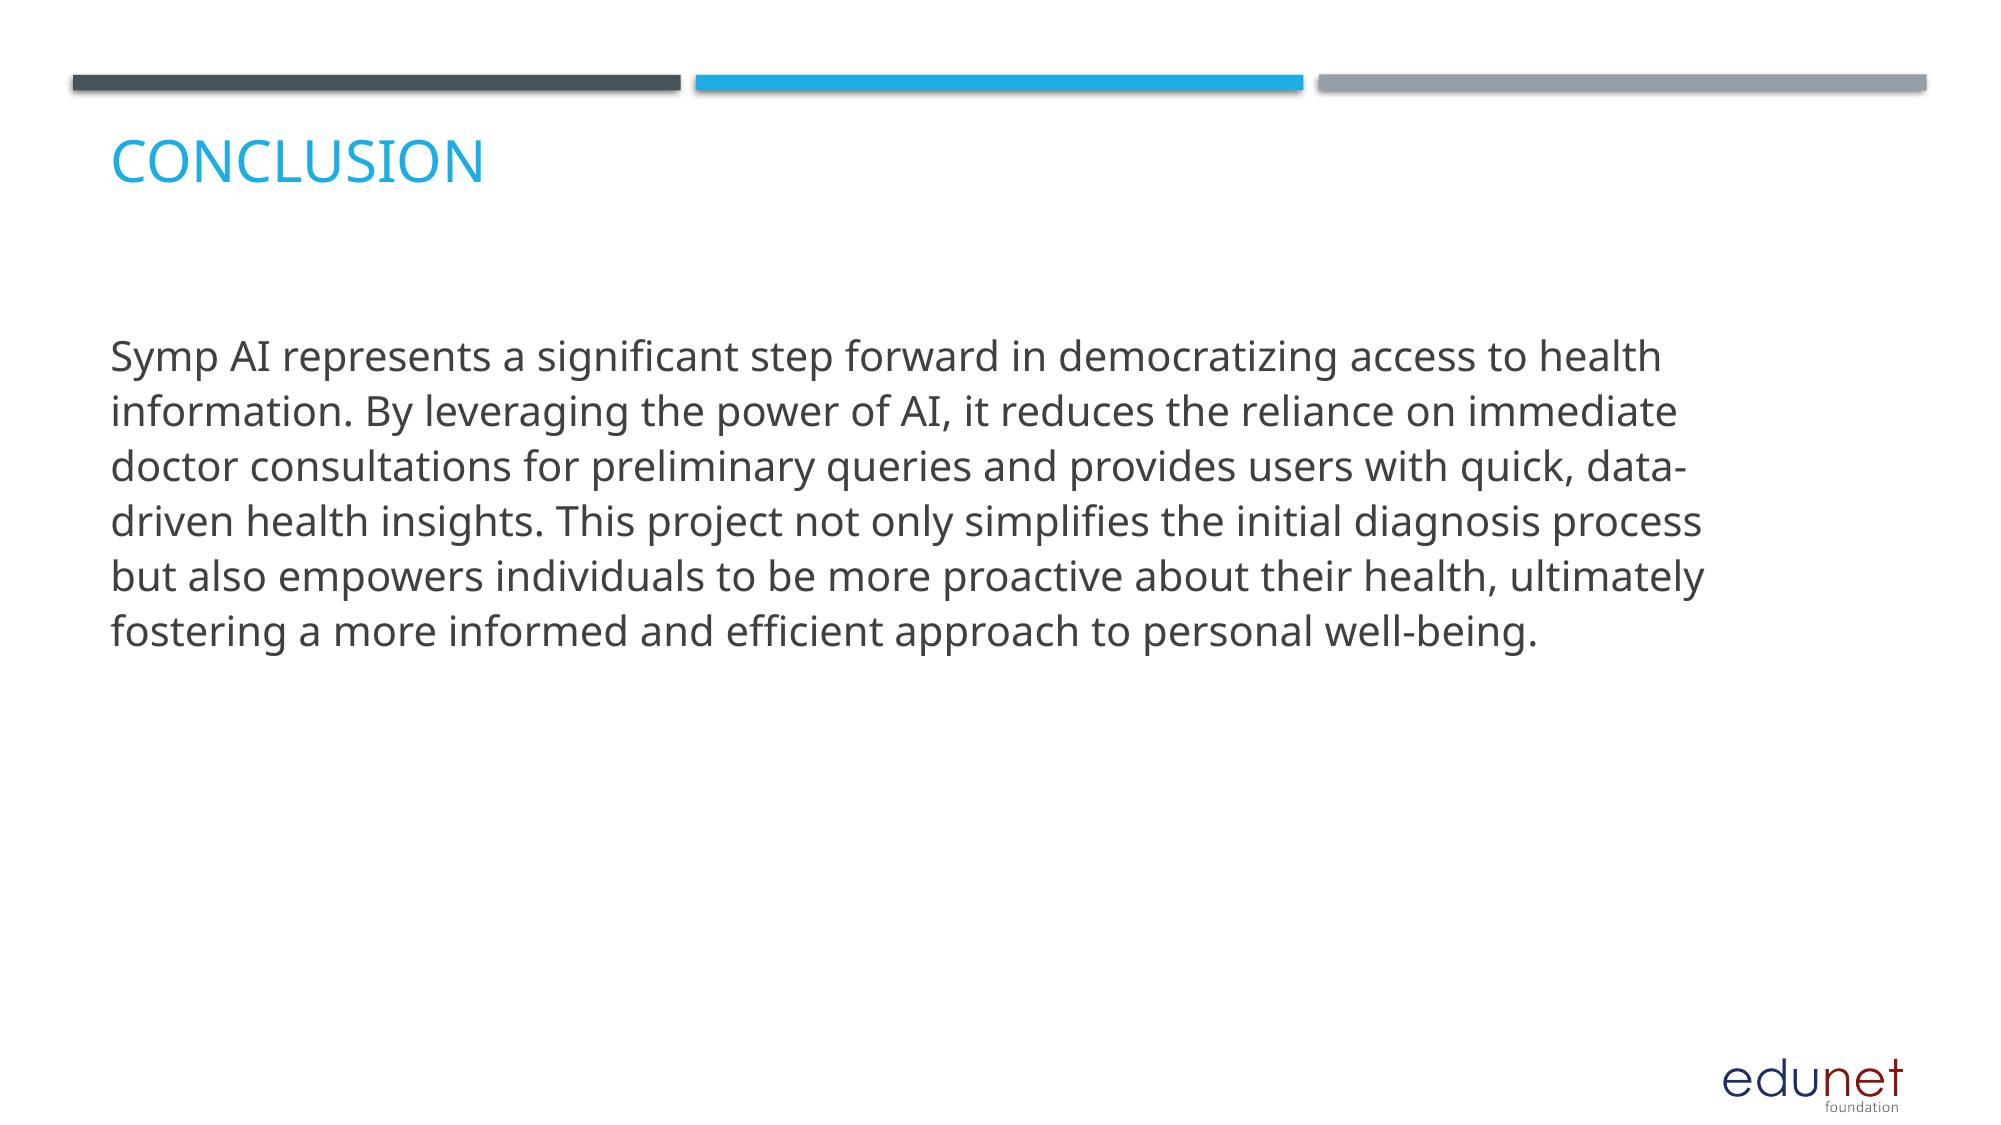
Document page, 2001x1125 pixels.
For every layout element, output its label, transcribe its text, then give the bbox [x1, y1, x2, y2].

picture [1719, 1056, 1905, 1116]
list Symp AI represents a significant step forward in democratizing access to health information. By leveraging the power of AI, it reduces the reliance on immediate doctor consultations for preliminary queries and provides users with quick, data-driven health insights. This project not only simplifies the initial diagnosis process but also empowers individuals to be more proactive about their health, ultimately fostering a more informed and efficient approach to personal well-being. [95, 158, 1789, 822]
title Conclusion [95, 115, 1905, 203]
